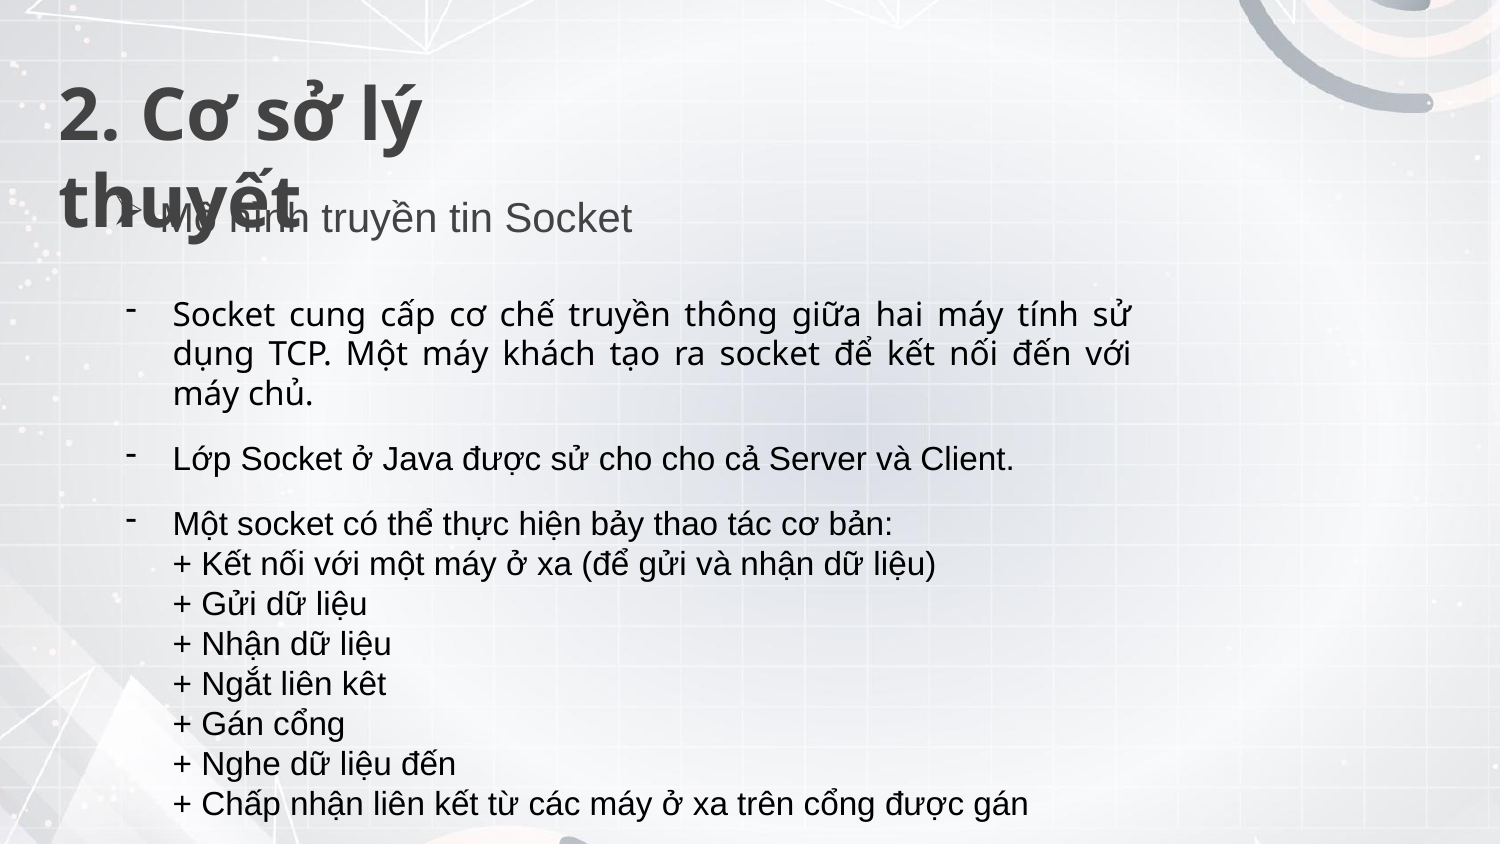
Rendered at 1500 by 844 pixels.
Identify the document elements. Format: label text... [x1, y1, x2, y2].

subtitle Mô hình truyền tin Socket [97, 175, 1459, 270]
picture [0, 0, 1500, 844]
text_box Socket cung cấp cơ chế truyền thông giữa hai máy tính sử dụng TCP. Một máy khách tạo ra socket để kết nối đến với máy chủ. Lớp Socket ở Java được sử cho cho cả Server và Client. Một socket có thể thực hiện bảy thao tác cơ bản: + Kết nối với một máy ở xa (để gửi và nhận dữ liệu) + Gửi dữ liệu + Nhận dữ liệu + Ngắt liên kêt + Gán cổng + Nghe dữ liệu đến + Chấp nhận liên kết từ các máy ở xa trên cổng được gán [110, 285, 1148, 844]
title 2. Cơ sở lý thuyết [43, 52, 693, 147]
